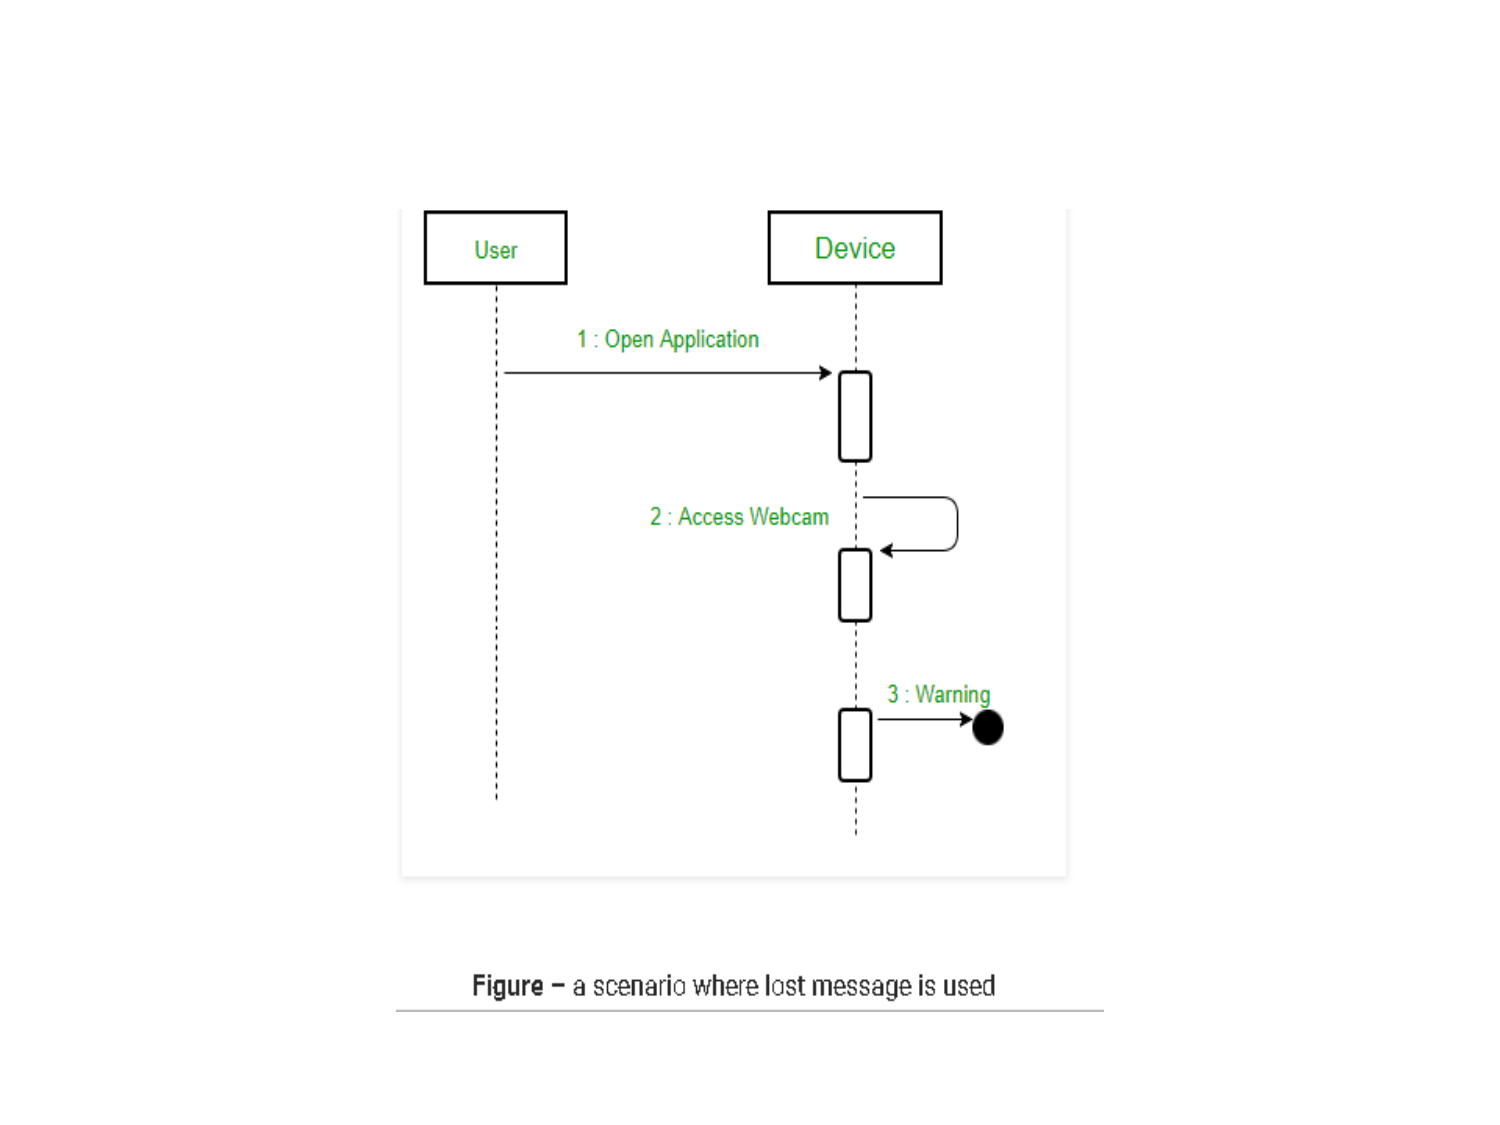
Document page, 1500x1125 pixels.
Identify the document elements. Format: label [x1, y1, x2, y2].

picture [395, 209, 1105, 1012]
